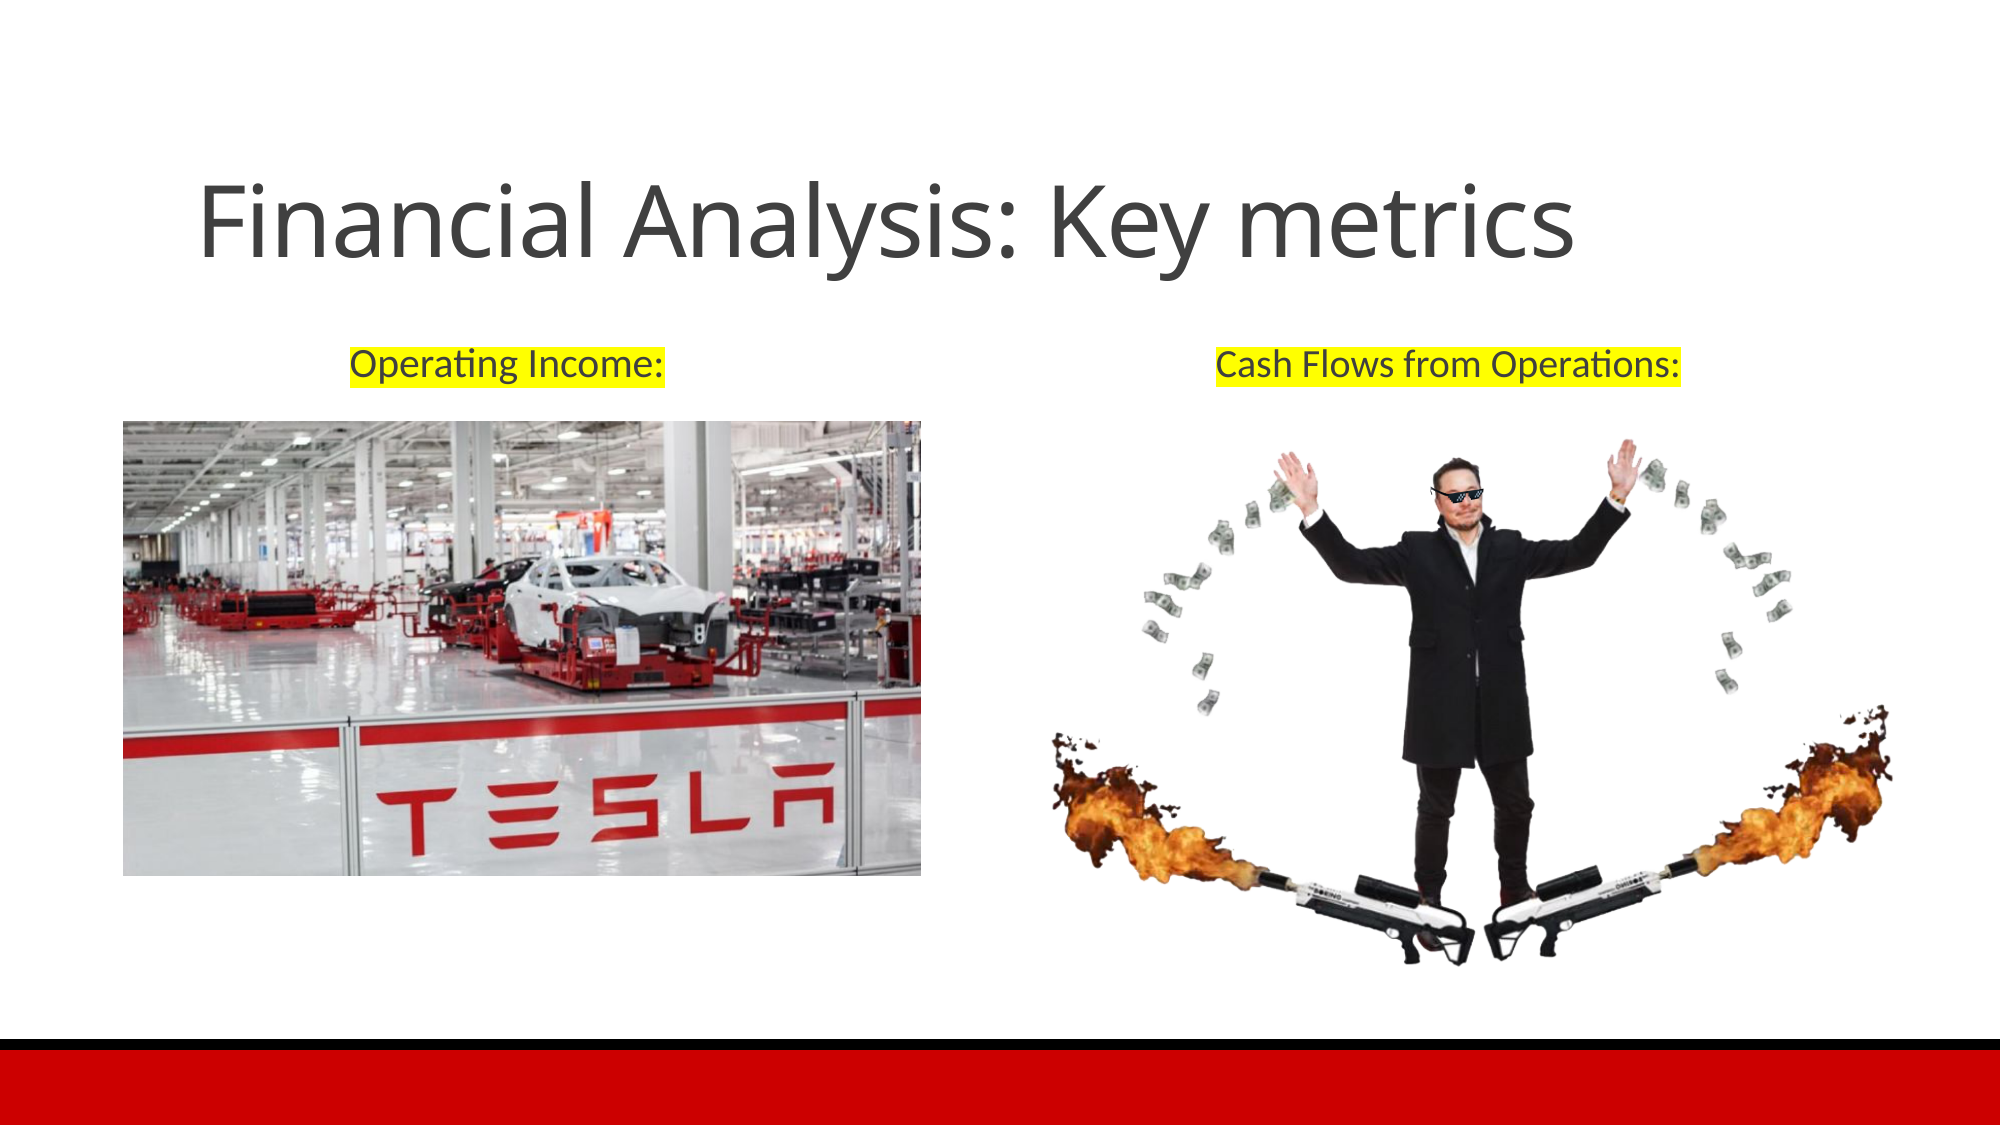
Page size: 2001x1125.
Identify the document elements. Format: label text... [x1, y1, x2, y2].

title Financial Analysis: Key metrics [180, 47, 1830, 285]
text_box Cash Flows from Operations: [1209, 335, 1688, 388]
picture [1037, 391, 1907, 977]
picture [122, 421, 921, 876]
text_box Operating Income: [323, 334, 691, 404]
